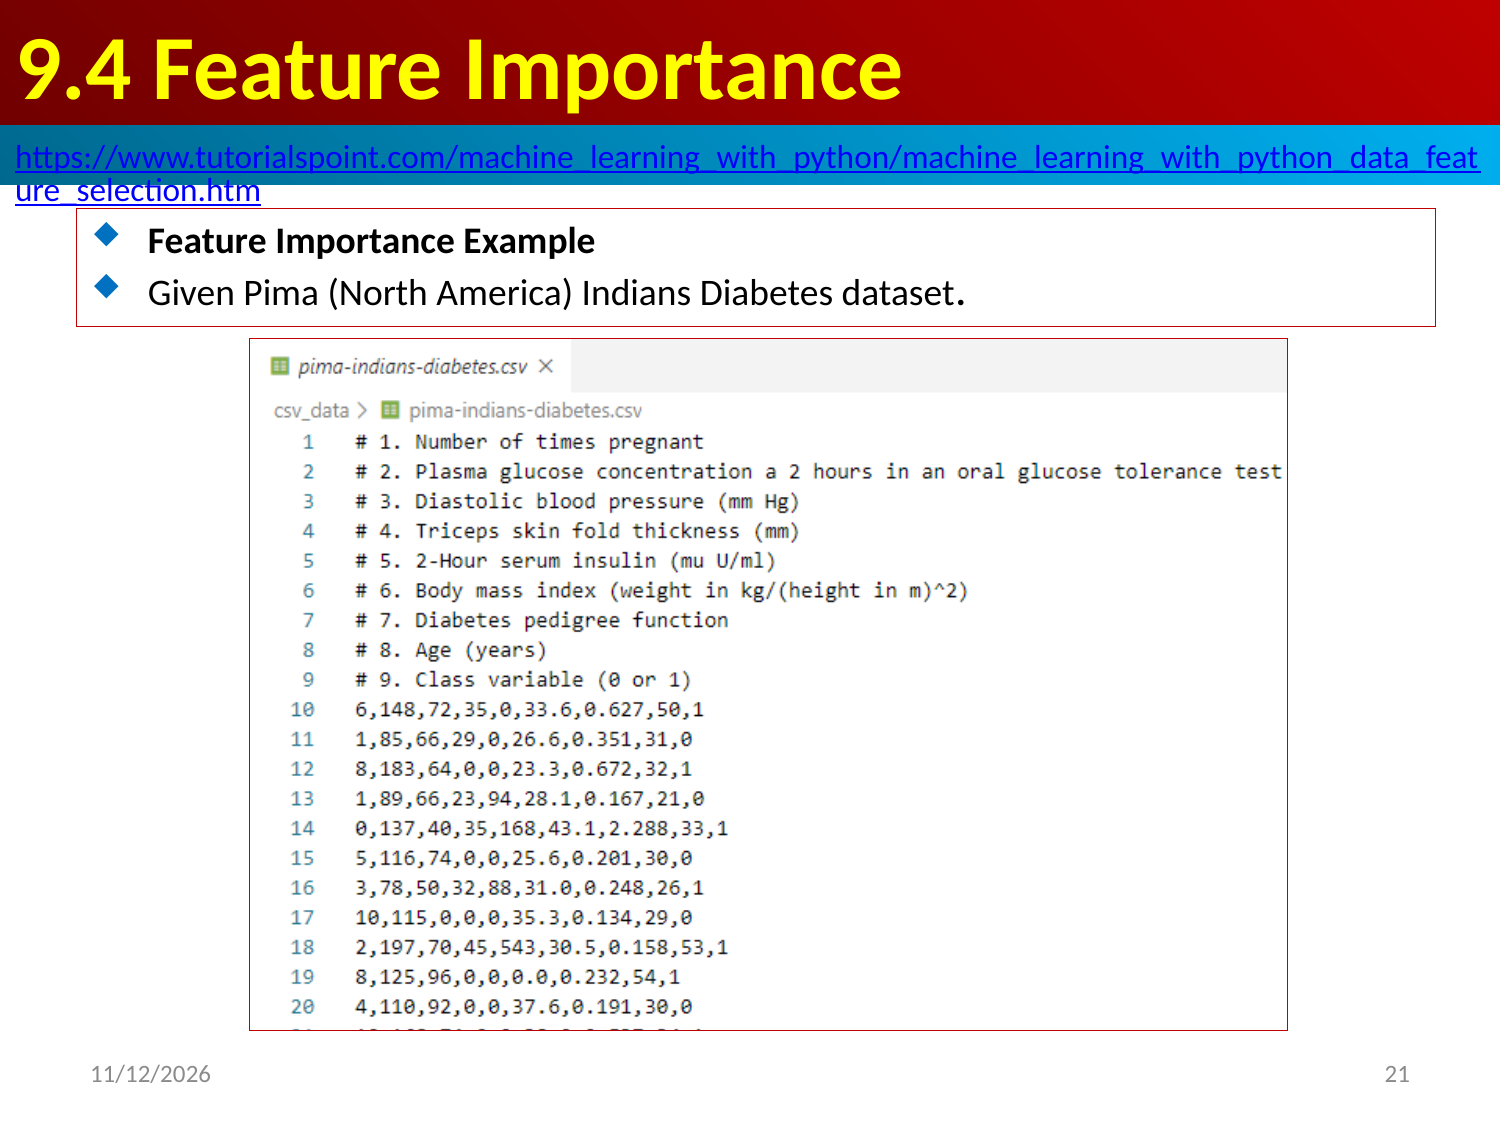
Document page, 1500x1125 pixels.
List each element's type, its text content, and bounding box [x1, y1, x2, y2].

title 9.4 Feature Importance [0, 0, 1500, 125]
subtitle Feature Importance Example Given Pima (North America) Indians Diabetes dataset. [76, 208, 1436, 327]
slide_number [75, 1042, 425, 1103]
text_box https://www.tutorialspoint.com/machine_learning_with_python/machine_learning_with_python_data_feature_selection.htm [0, 125, 1500, 185]
picture [249, 338, 1288, 1031]
slide_number 21 [1074, 1042, 1425, 1103]
